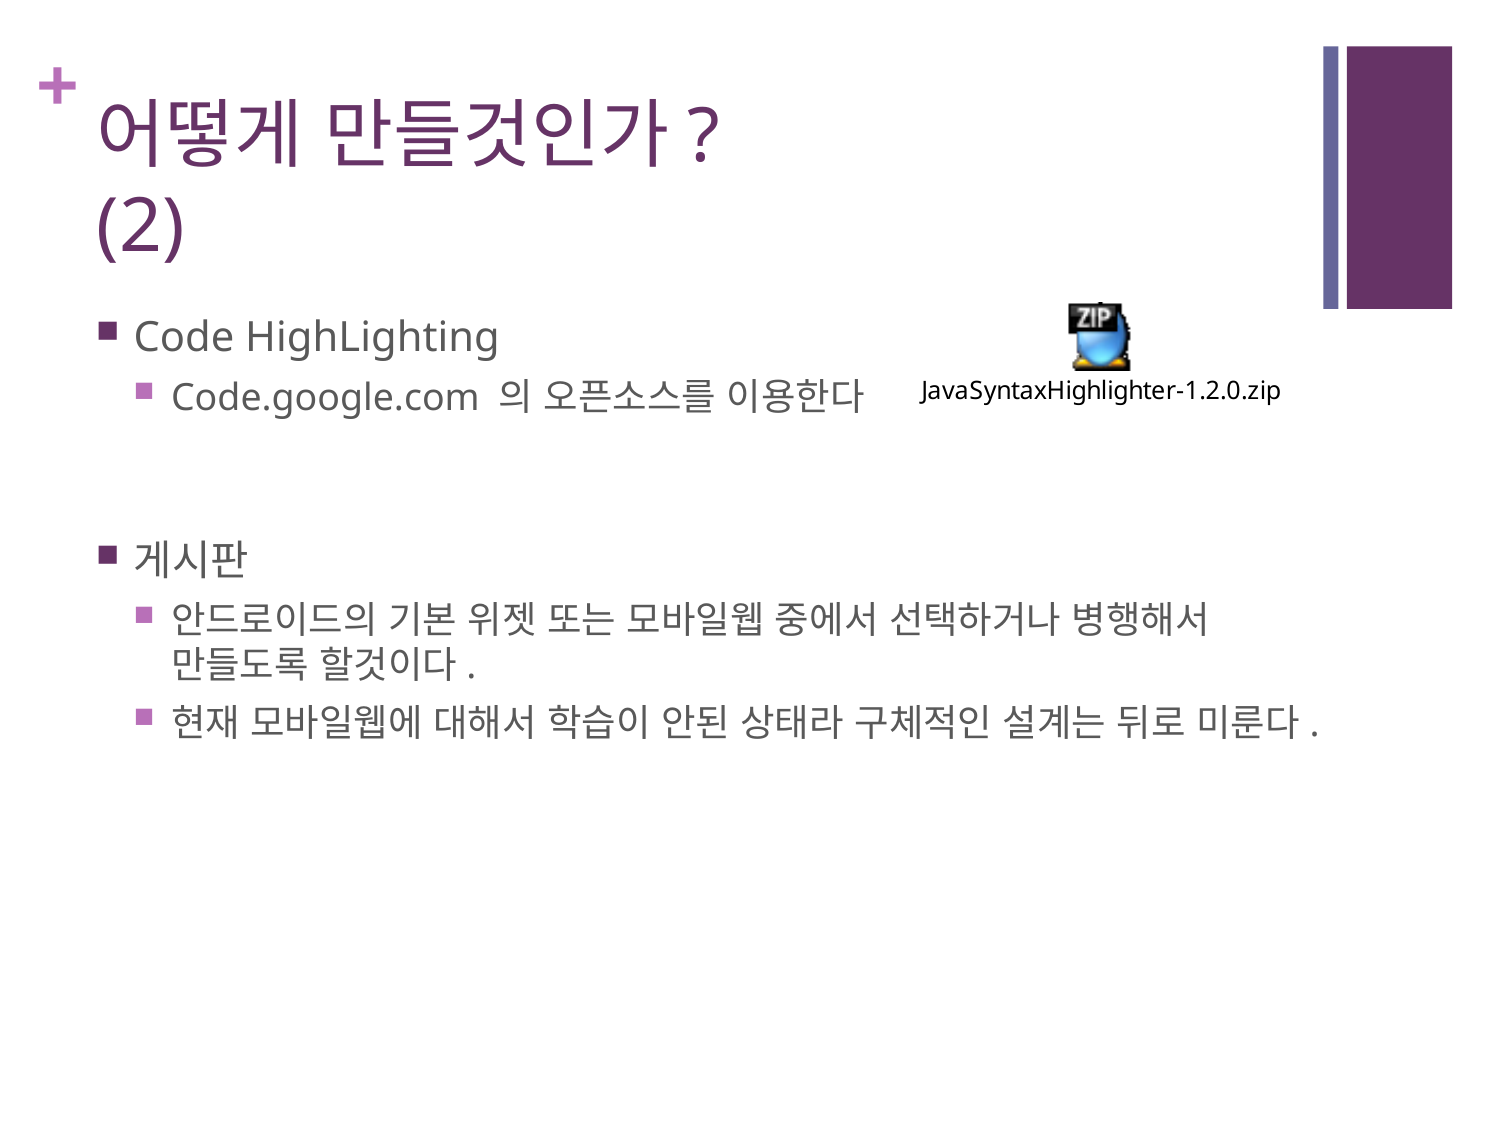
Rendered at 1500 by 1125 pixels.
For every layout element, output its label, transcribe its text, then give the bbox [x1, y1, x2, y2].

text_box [878, 301, 1322, 416]
title 어떻게 만들것인가? (2) [81, 79, 1322, 263]
list Code HighLighting Code.google.com 의 오픈소스를 이용한다 게시판 안드로이드의 기본 위젯 또는 모바일웹 중에서 선택하거나 병행해서 만들도록 할것이다. 현재 모바일웹에 대해서 학습이 안된 상태라 구체적인 설계는 뒤로 미룬다. [81, 302, 1321, 1083]
